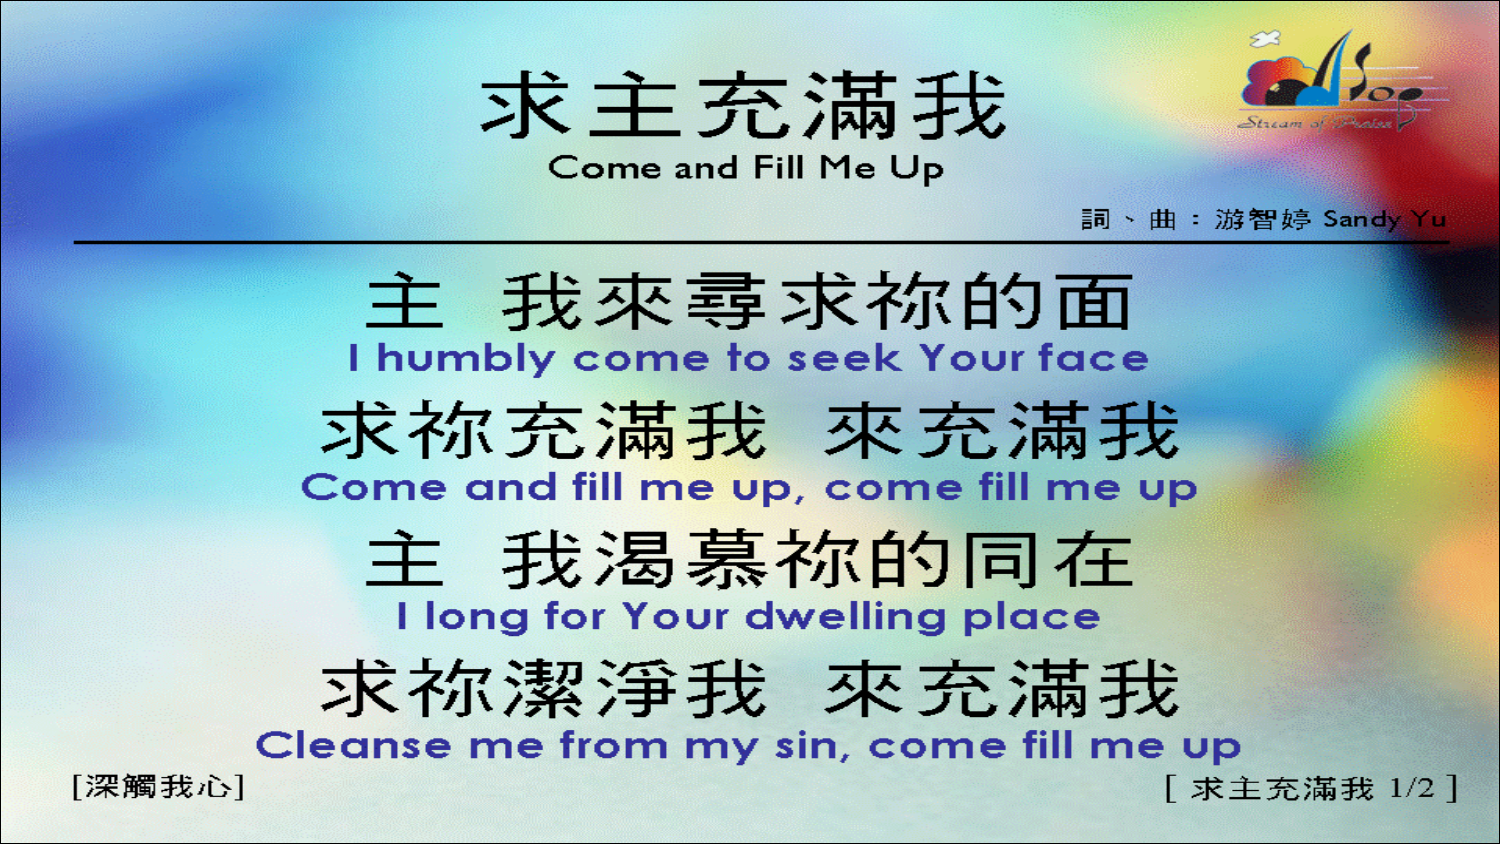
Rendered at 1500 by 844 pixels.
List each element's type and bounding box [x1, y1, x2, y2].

text_box [0, 0, 1500, 844]
